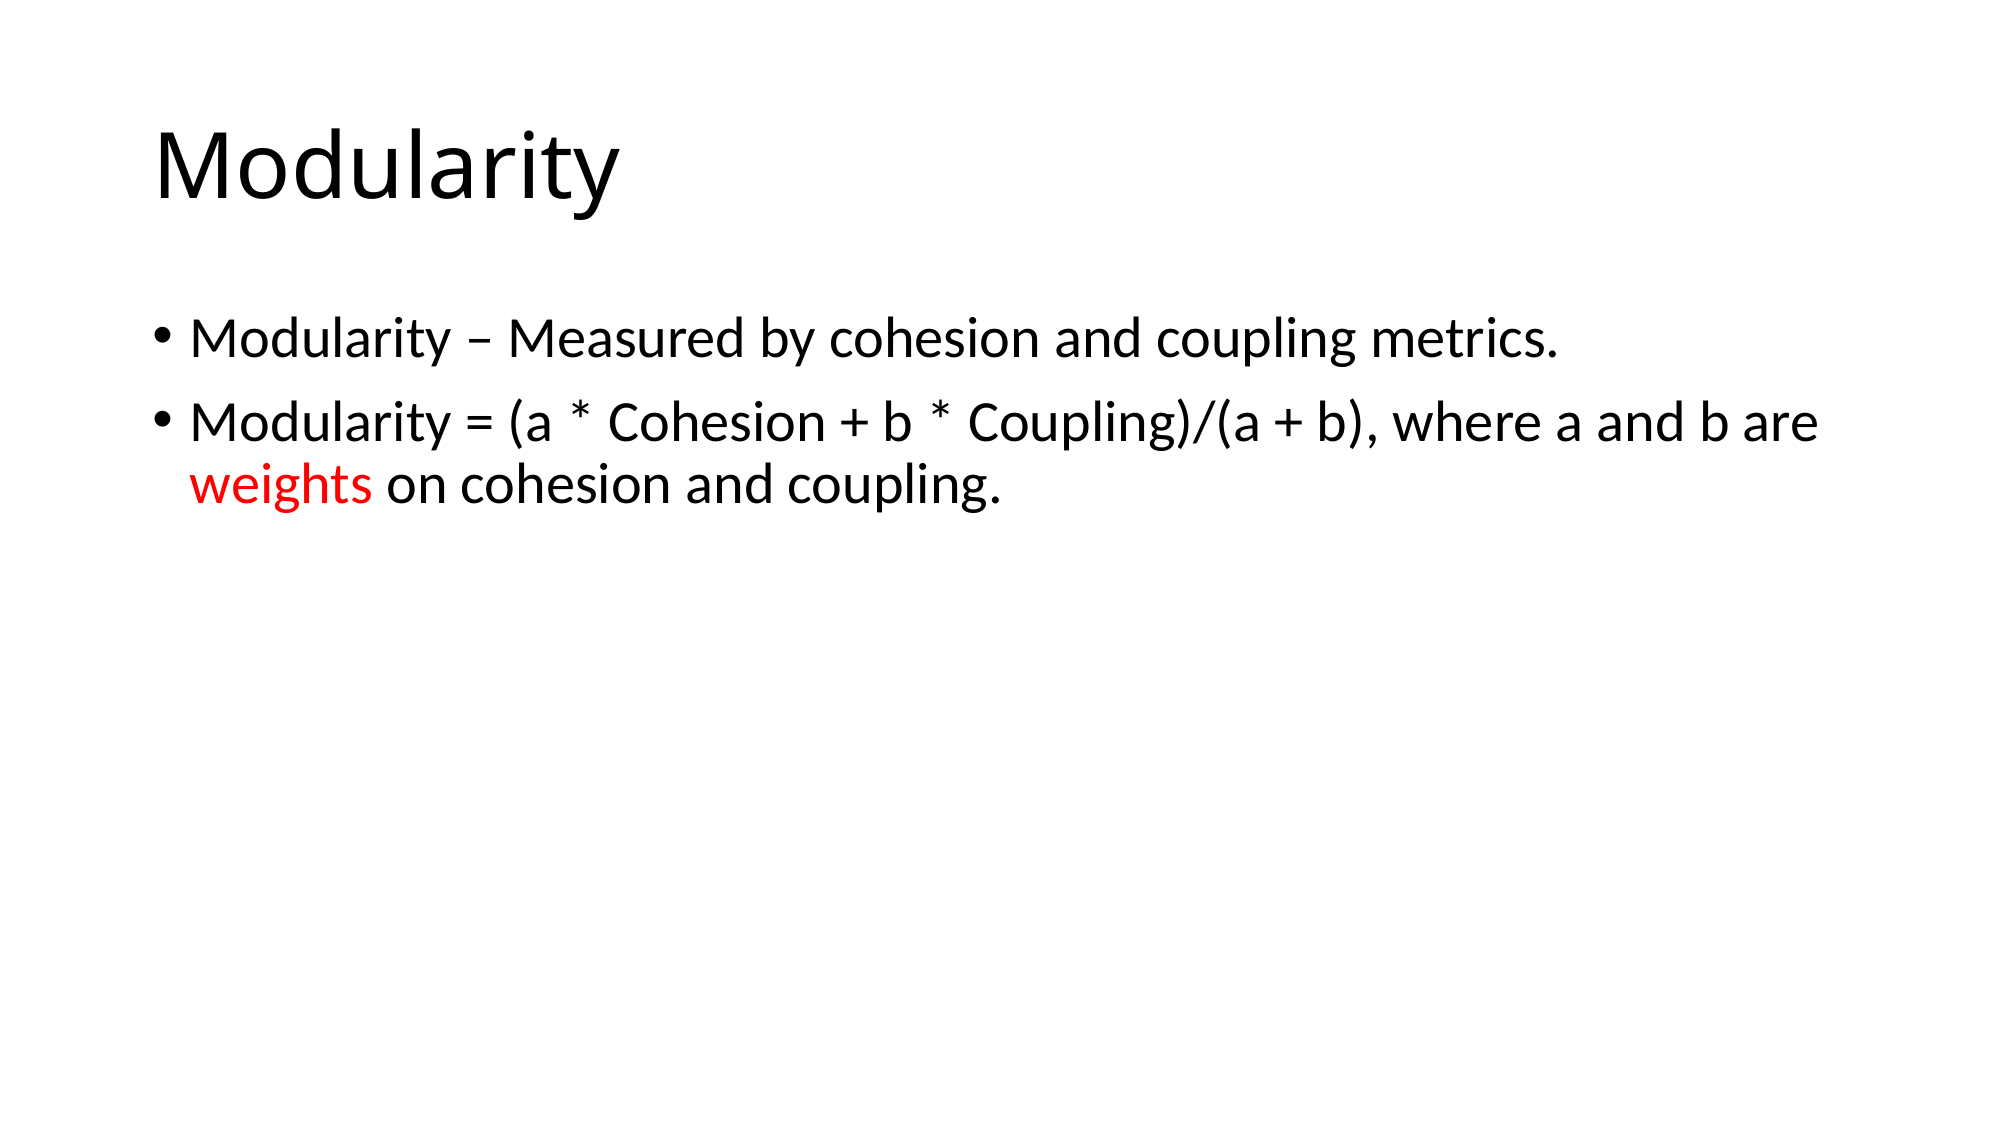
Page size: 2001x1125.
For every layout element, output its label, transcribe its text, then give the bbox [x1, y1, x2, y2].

list Modularity – Measured by cohesion and coupling metrics. Modularity = (a * Cohesion + b * Coupling)/(a + b), where a and b are weights on cohesion and coupling. [137, 299, 1863, 1014]
title Modularity [137, 59, 1863, 278]
